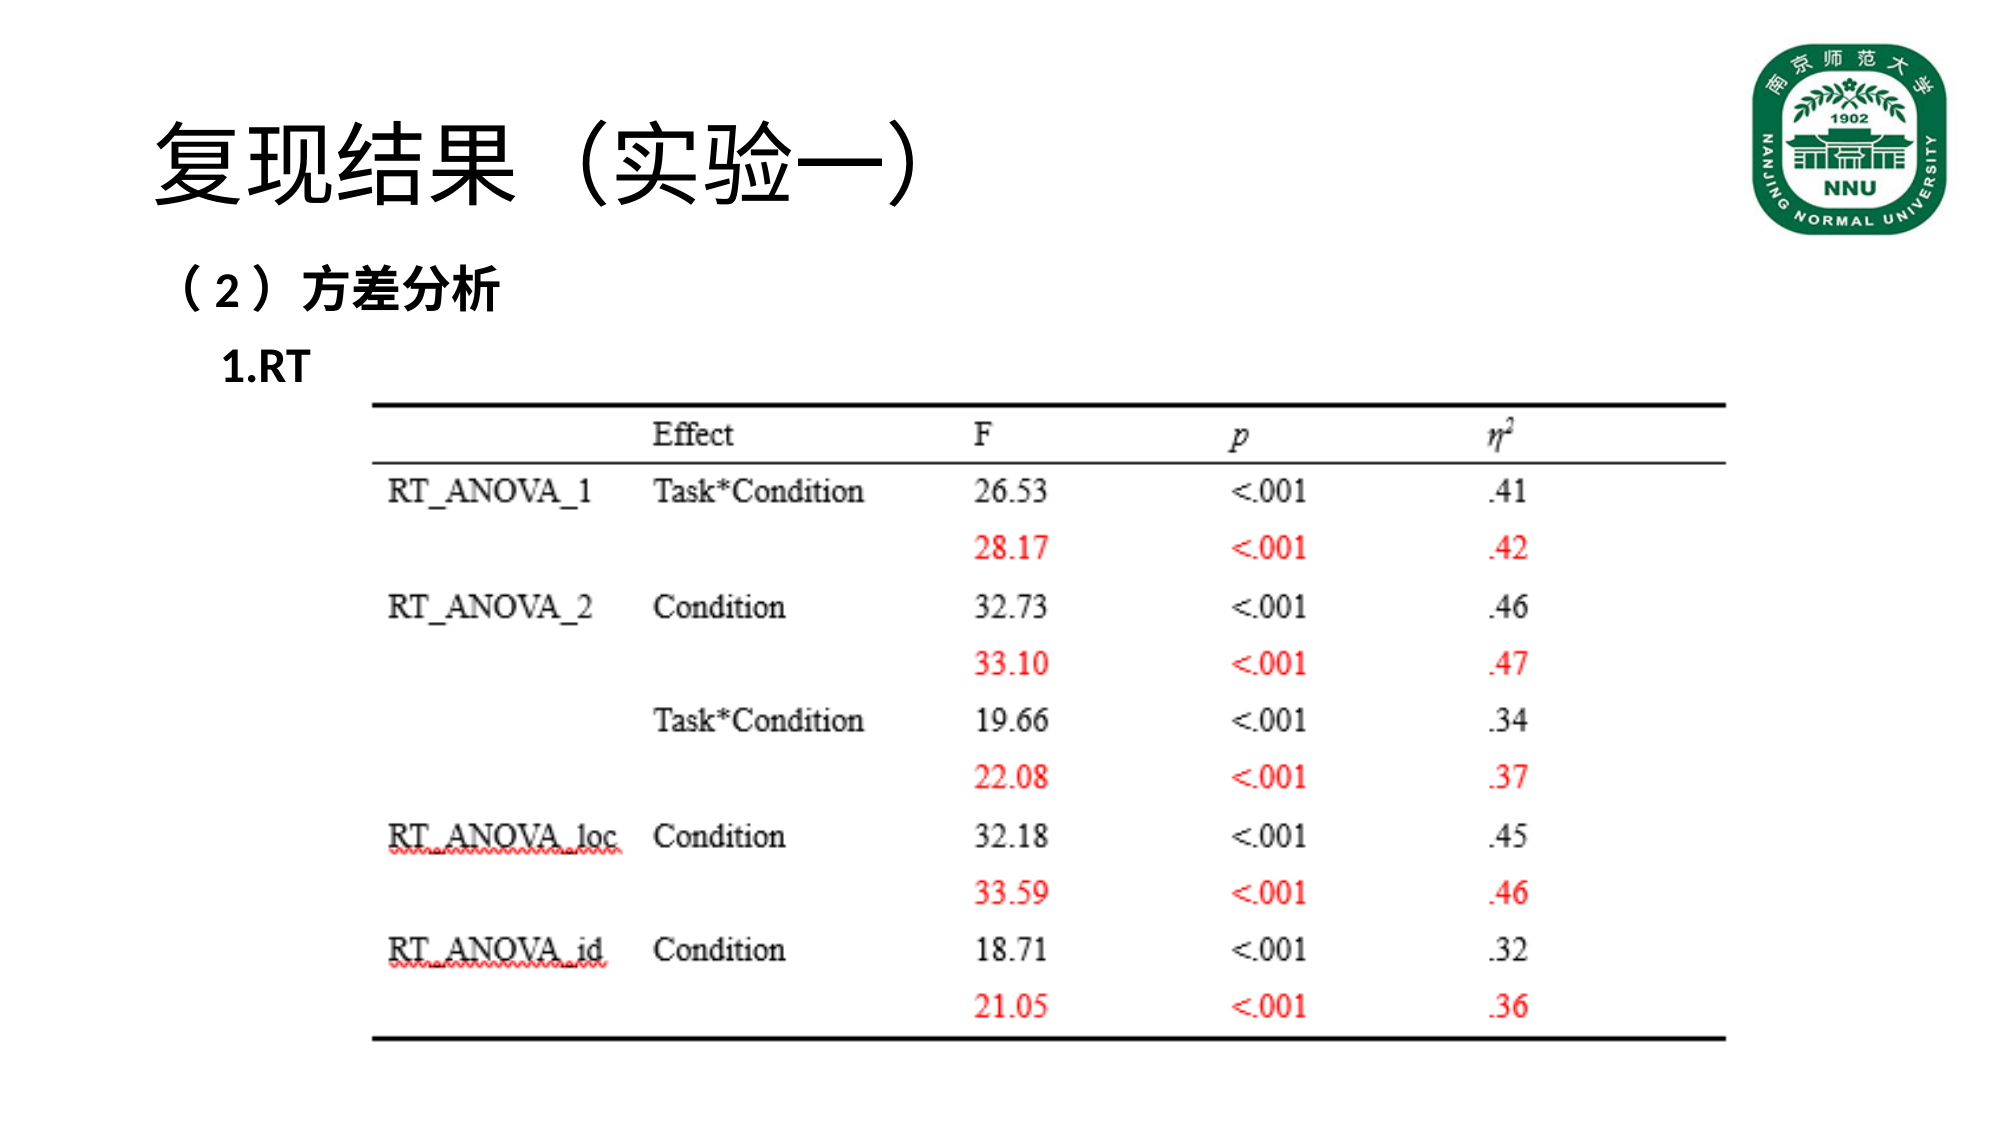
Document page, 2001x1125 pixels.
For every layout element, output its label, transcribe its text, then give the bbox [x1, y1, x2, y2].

picture [335, 387, 1755, 1063]
picture [1702, 0, 2000, 278]
list （2）方差分析 1.RT [137, 257, 1863, 971]
title 复现结果（实验一） [137, 59, 1863, 257]
